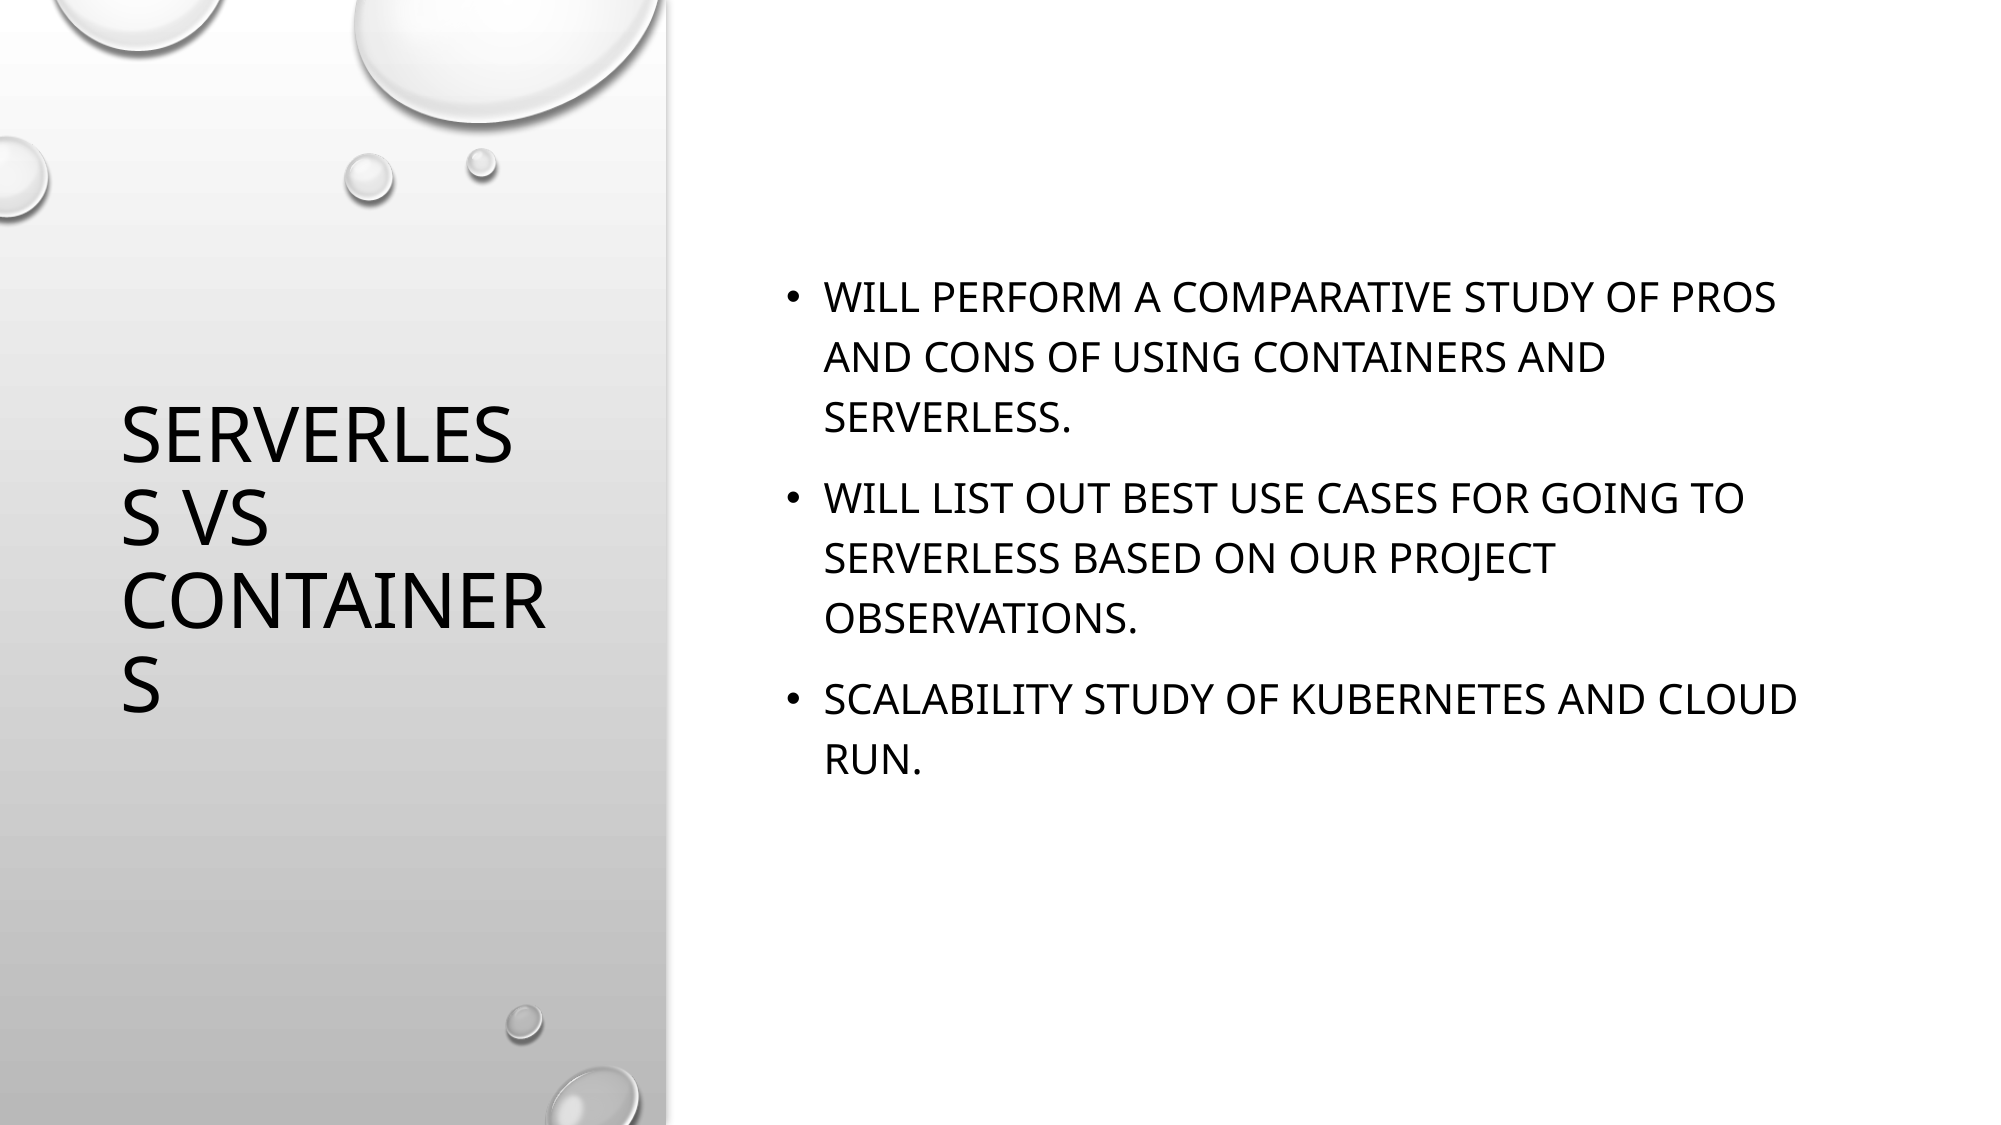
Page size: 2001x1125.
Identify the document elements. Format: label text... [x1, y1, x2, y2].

picture [225, 977, 652, 1125]
picture [0, 0, 667, 249]
list Will perform a comparative study of pros and cons of using containers and serverless. Will list out best use cases for going to serverless based on our project observations. Scalability study of Kubernetes and cloud run. [771, 195, 1850, 930]
text_box [0, 257, 667, 1125]
title Serverless vs containers [105, 259, 572, 893]
text_box [672, 0, 2000, 1125]
